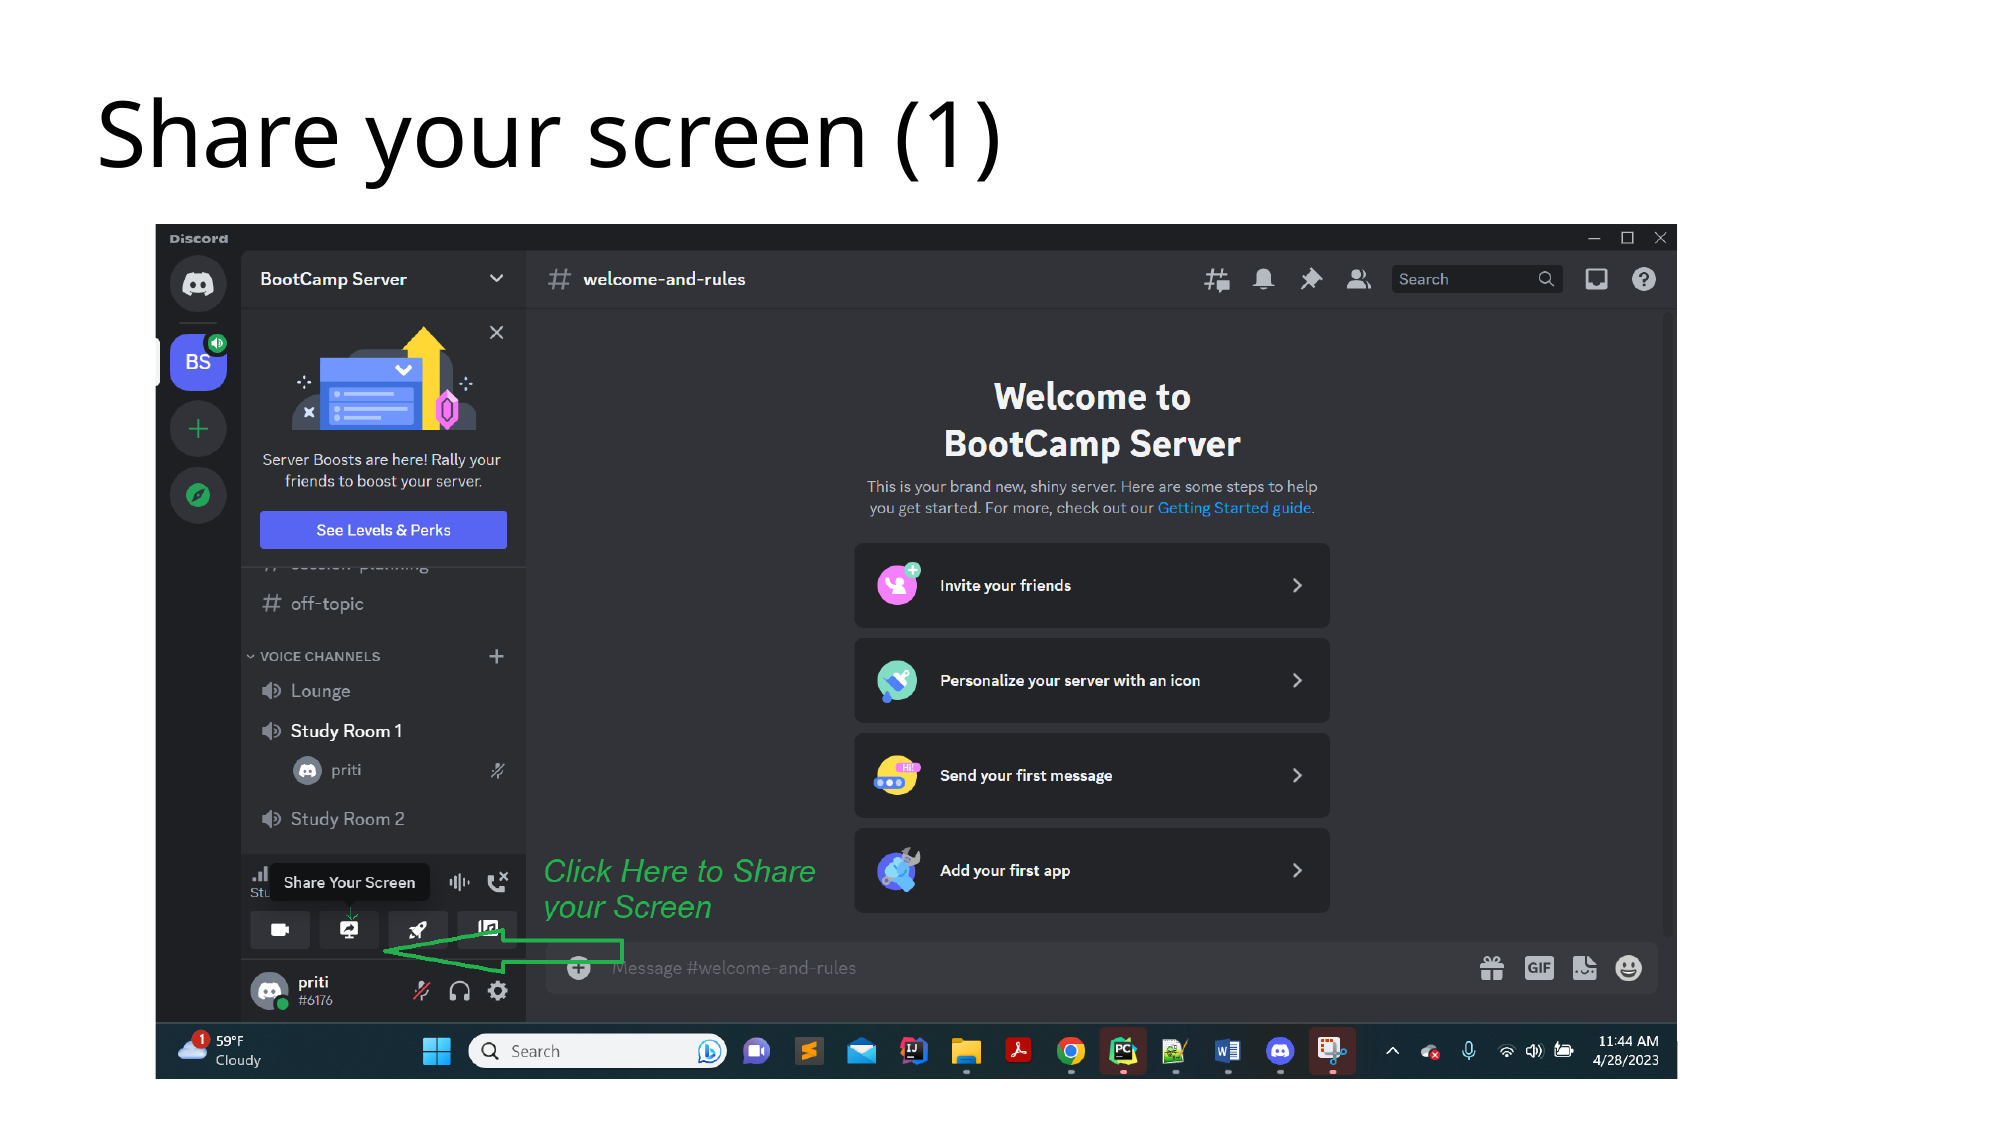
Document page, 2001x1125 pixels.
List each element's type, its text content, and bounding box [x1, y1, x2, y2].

title Share your screen (1) [81, 29, 1806, 248]
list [155, 224, 1678, 1083]
